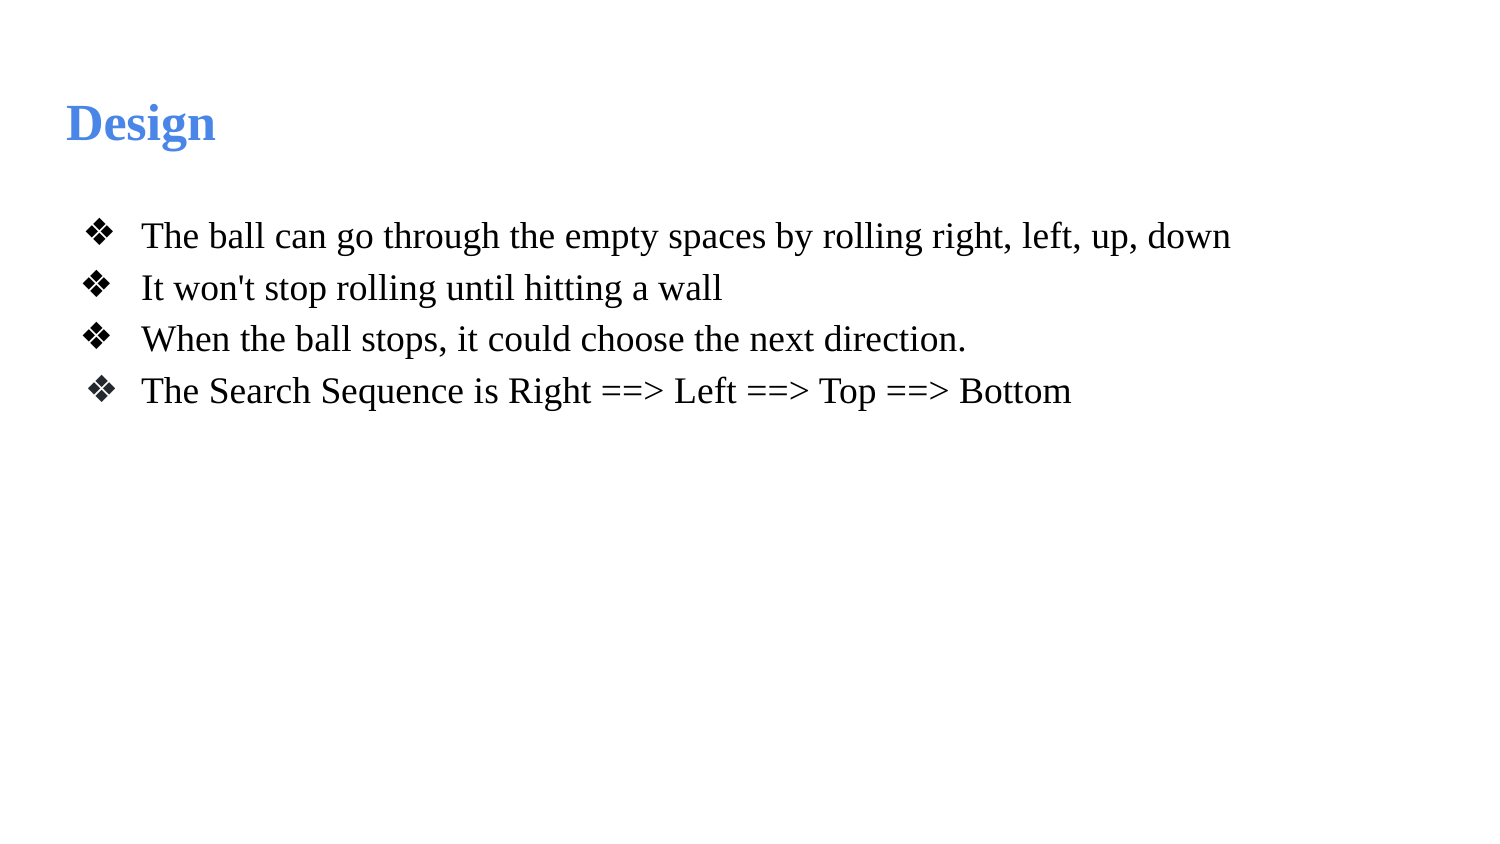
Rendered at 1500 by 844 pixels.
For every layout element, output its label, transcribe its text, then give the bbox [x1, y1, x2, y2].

list The ball can go through the empty spaces by rolling right, left, up, down It won't stop rolling until hitting a wall When the ball stops, it could choose the next direction. The Search Sequence is Right ==> Left ==> Top ==> Bottom [51, 189, 1449, 750]
title Design [51, 72, 1449, 167]
